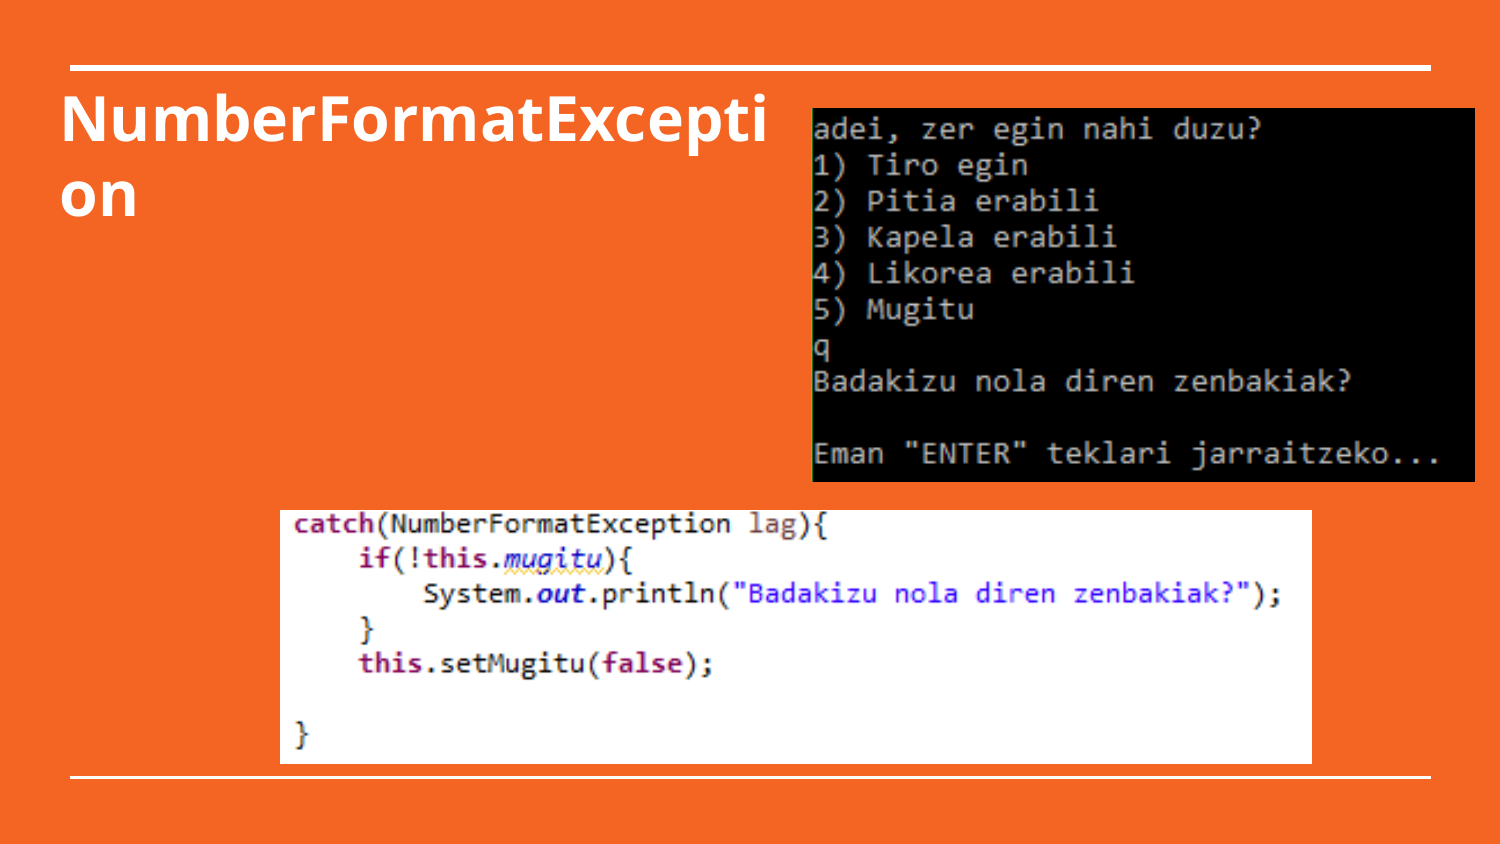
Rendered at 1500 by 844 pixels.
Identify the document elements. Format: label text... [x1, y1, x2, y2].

picture [811, 107, 1476, 482]
picture [280, 510, 1312, 764]
title NumberFormatException [44, 97, 796, 211]
